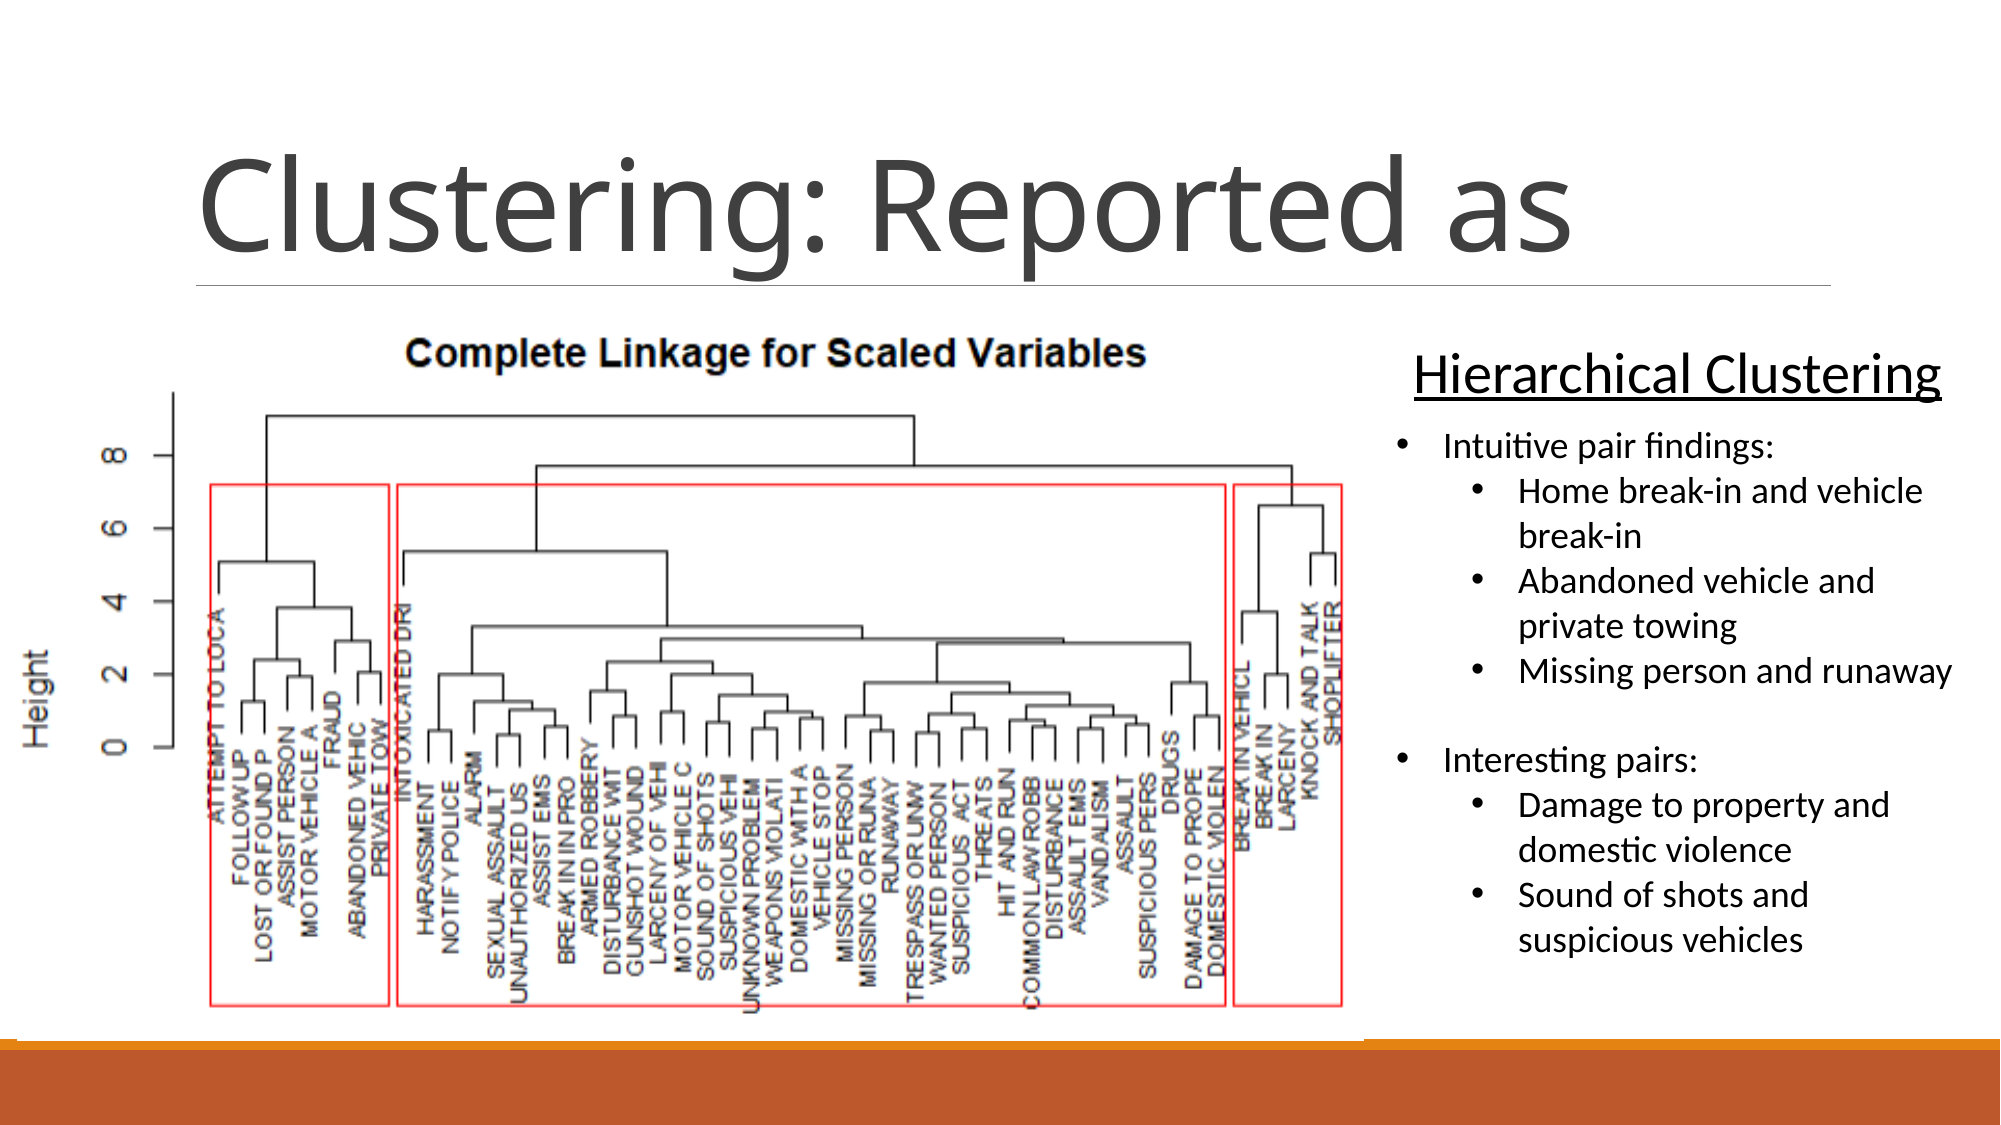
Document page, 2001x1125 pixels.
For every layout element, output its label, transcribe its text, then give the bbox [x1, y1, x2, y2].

text_box Intuitive pair findings: Home break-in and vehicle break-in Abandoned vehicle and private towing Missing person and runaway [1381, 413, 1975, 699]
text_box Interesting pairs: Damage to property and domestic violence Sound of shots and suspicious vehicles [1381, 727, 1975, 968]
text_box Hierarchical Clustering [1381, 327, 1975, 413]
title Clustering: Reported as [180, 47, 1830, 285]
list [16, 327, 1365, 1041]
